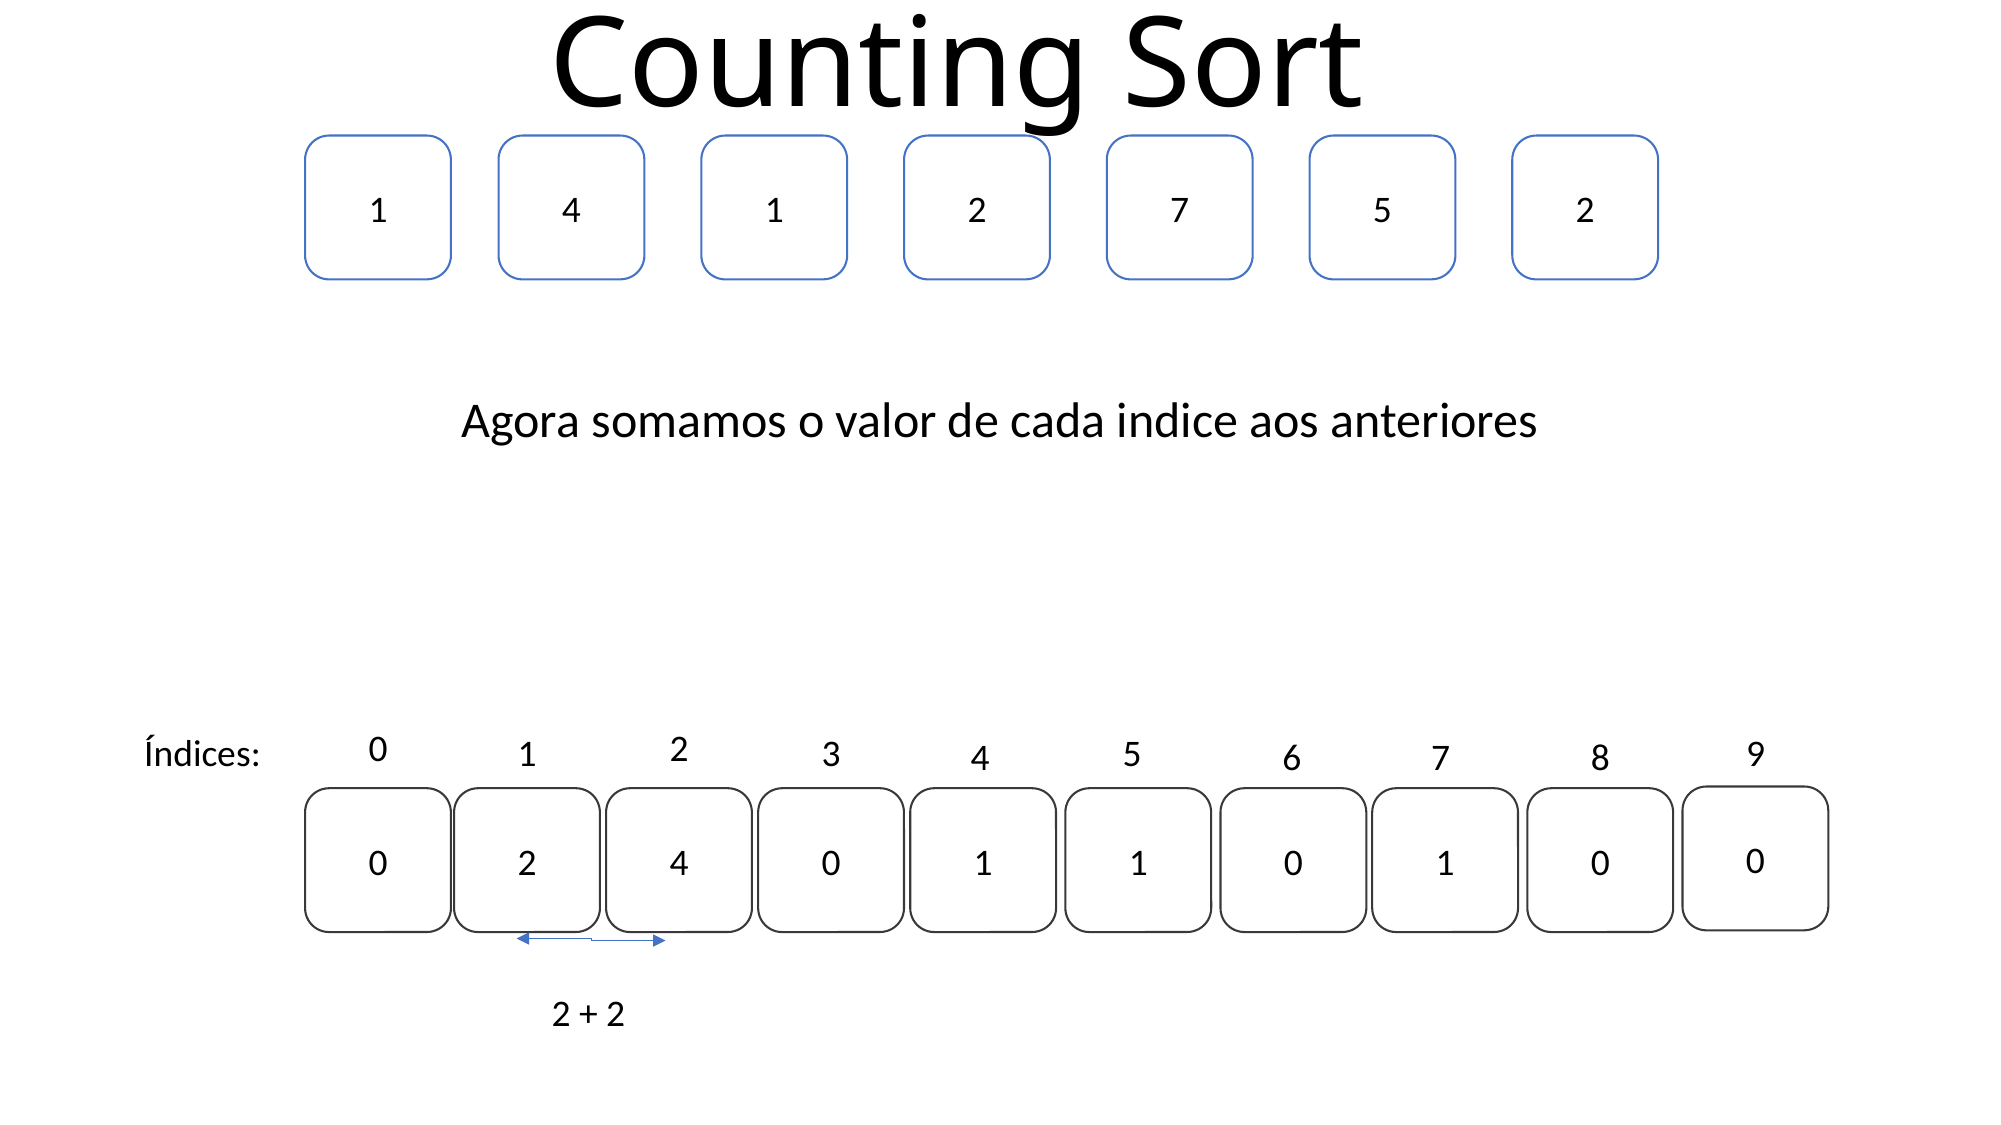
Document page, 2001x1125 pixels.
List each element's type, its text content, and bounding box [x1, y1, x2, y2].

text_box 6 [1249, 725, 1334, 786]
text_box 2 [1511, 134, 1660, 281]
text_box 0 [304, 787, 452, 934]
text_box 4 [938, 725, 1023, 786]
text_box 1 [909, 787, 1058, 934]
title Counting Sort [207, 0, 1708, 142]
text_box 9 [1713, 721, 1798, 781]
text_box Agora somamos o valor de cada indice aos anteriores [363, 387, 1637, 512]
text_box 5 [1308, 134, 1457, 281]
text_box 0 [1526, 787, 1675, 934]
text_box 1 [484, 721, 570, 781]
text_box 4 [497, 134, 646, 281]
text_box 0 [335, 717, 421, 777]
text_box 2 [453, 787, 601, 934]
text_box 1 [304, 134, 452, 281]
text_box 4 [605, 787, 753, 934]
text_box 7 [1105, 134, 1254, 281]
text_box 2 [903, 134, 1051, 281]
text_box 0 [1681, 785, 1830, 932]
text_box 3 [789, 721, 874, 782]
text_box 8 [1558, 725, 1643, 786]
text_box 5 [1090, 721, 1175, 782]
text_box 1 [700, 134, 849, 281]
text_box 2 [636, 717, 722, 777]
text_box 0 [757, 787, 906, 934]
text_box 0 [1219, 787, 1368, 934]
text_box 7 [1398, 725, 1483, 786]
text_box Índices: [129, 721, 303, 781]
text_box 2 + 2 [532, 981, 645, 1042]
text_box 1 [1064, 787, 1213, 934]
text_box 1 [1371, 787, 1520, 934]
